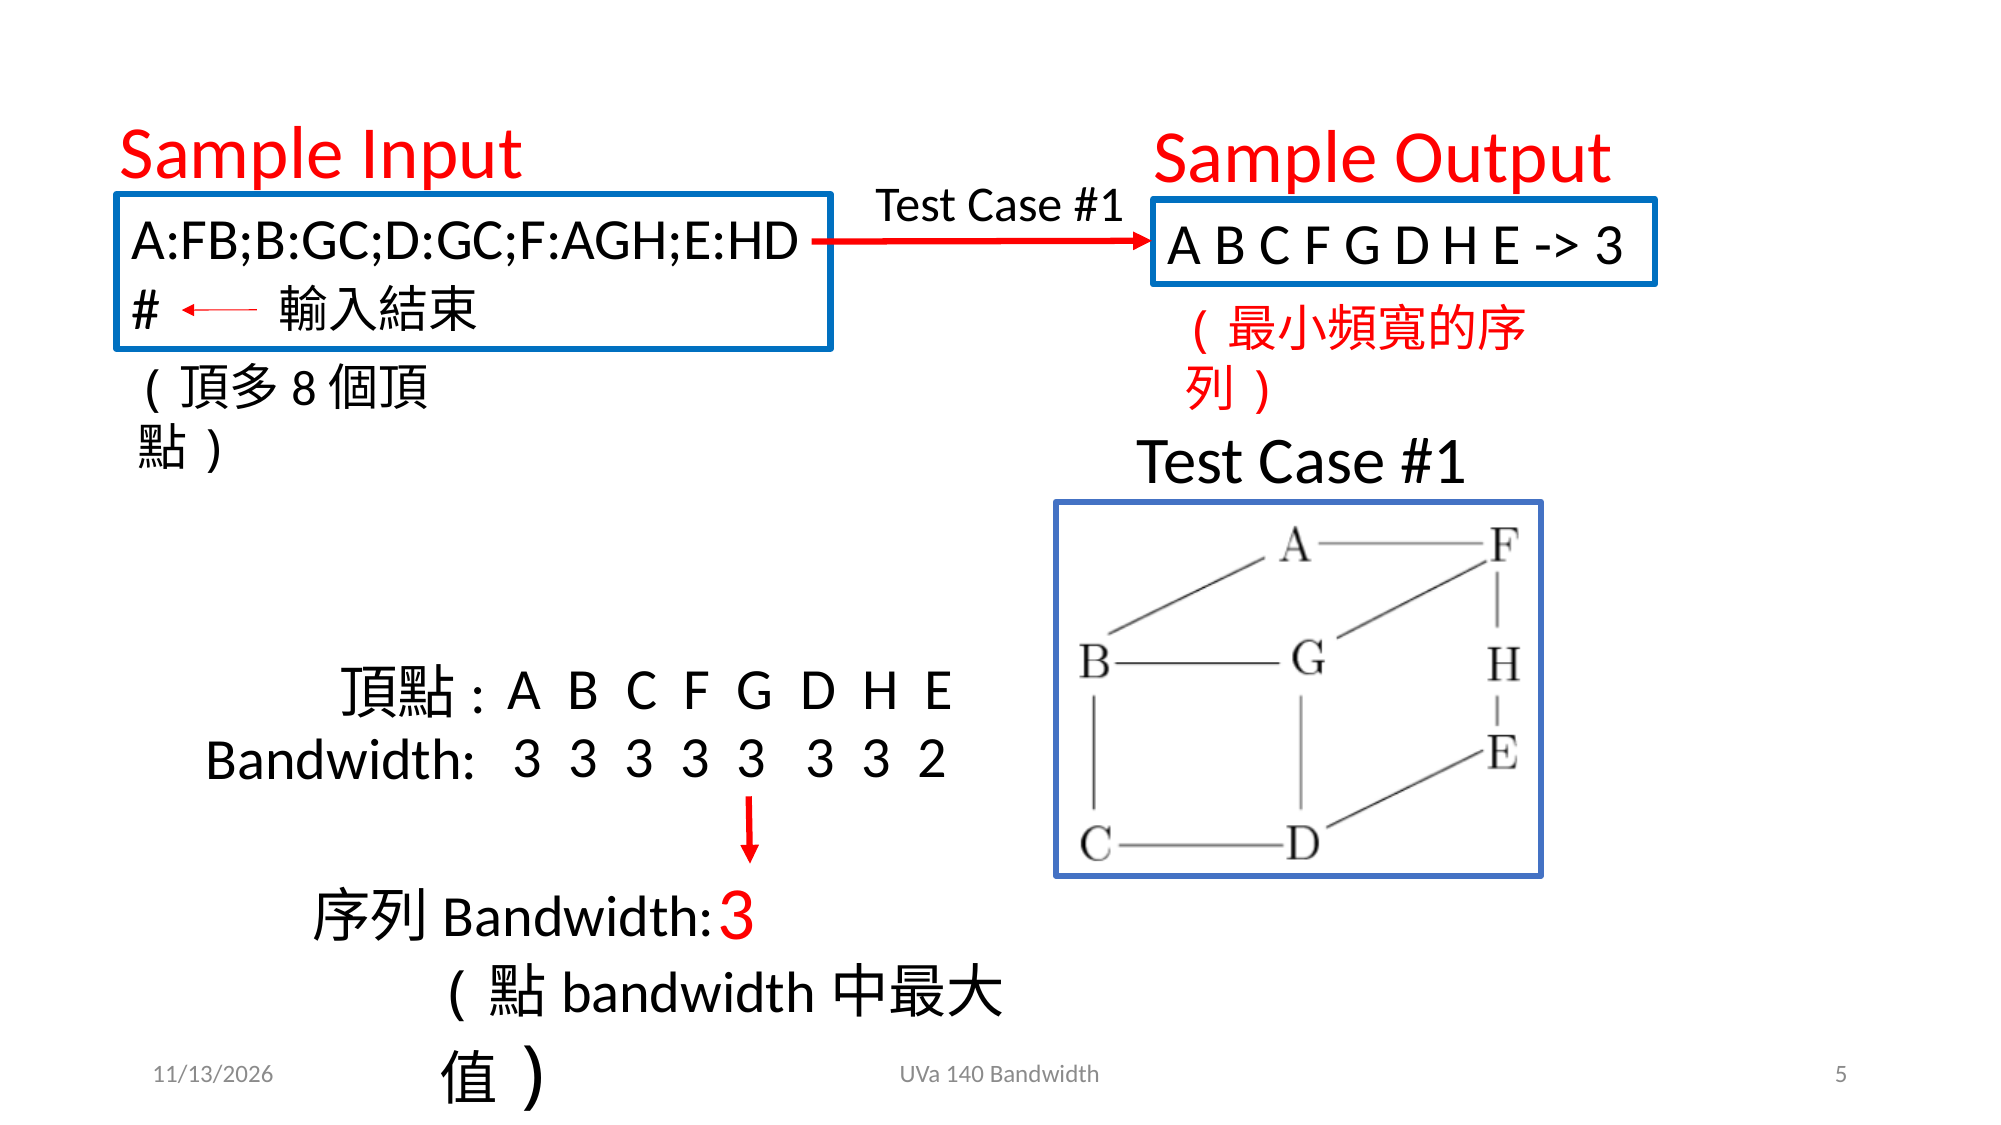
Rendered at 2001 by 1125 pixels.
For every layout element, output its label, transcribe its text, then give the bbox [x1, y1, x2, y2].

text_box A B C F G D H E [492, 643, 971, 713]
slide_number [137, 1042, 424, 1103]
text_box Sample Input [104, 96, 571, 201]
text_box (最小頻寬的序列) [1170, 288, 1589, 424]
text_box 3 3 3 3 3 3 3 2 [497, 711, 1000, 797]
footer UVa 140 Bandwidth [1082, 1042, 1338, 1103]
text_box 序列Bandwidth: [297, 870, 746, 956]
text_box Bandwidth: [190, 713, 525, 799]
text_box A B C F G D H E -> 3 [1153, 199, 1655, 285]
text_box Sample Output [1138, 99, 1649, 205]
text_box (頂多8個頂點) [122, 347, 493, 483]
text_box Test Case #1 [860, 164, 1143, 240]
text_box 3 (點bandwidth中最大值) [424, 856, 1082, 1122]
picture [1059, 504, 1538, 873]
slide_number 5 [1412, 1042, 1863, 1103]
text_box A:FB;B:GC;D:GC;F:AGH;E:HD # [116, 194, 831, 349]
text_box 輸入結束 [263, 269, 500, 345]
text_box Test Case #1 [1121, 409, 1503, 499]
text_box 頂點: [324, 647, 496, 733]
